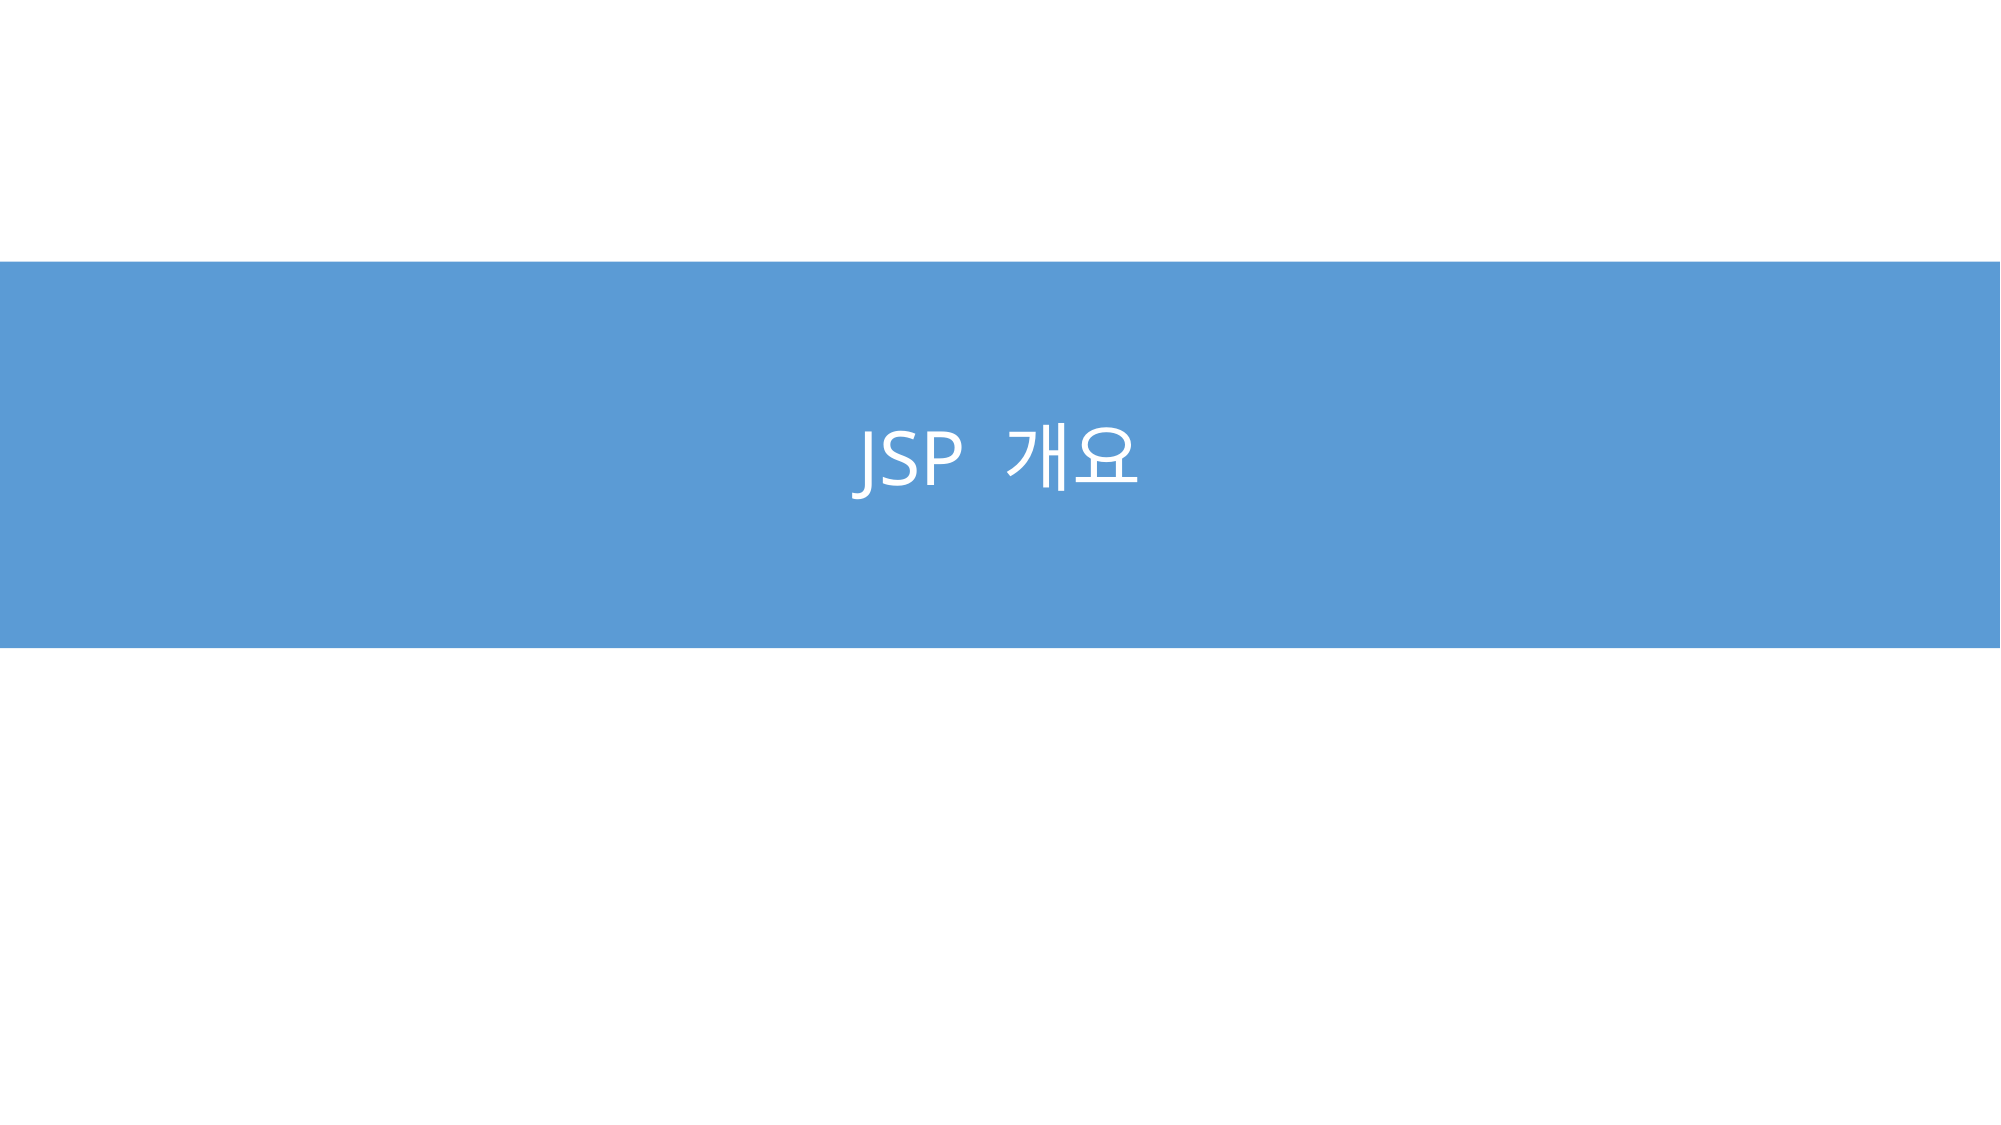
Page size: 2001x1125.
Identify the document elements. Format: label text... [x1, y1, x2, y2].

text_box JSP 개요 [0, 261, 2000, 649]
